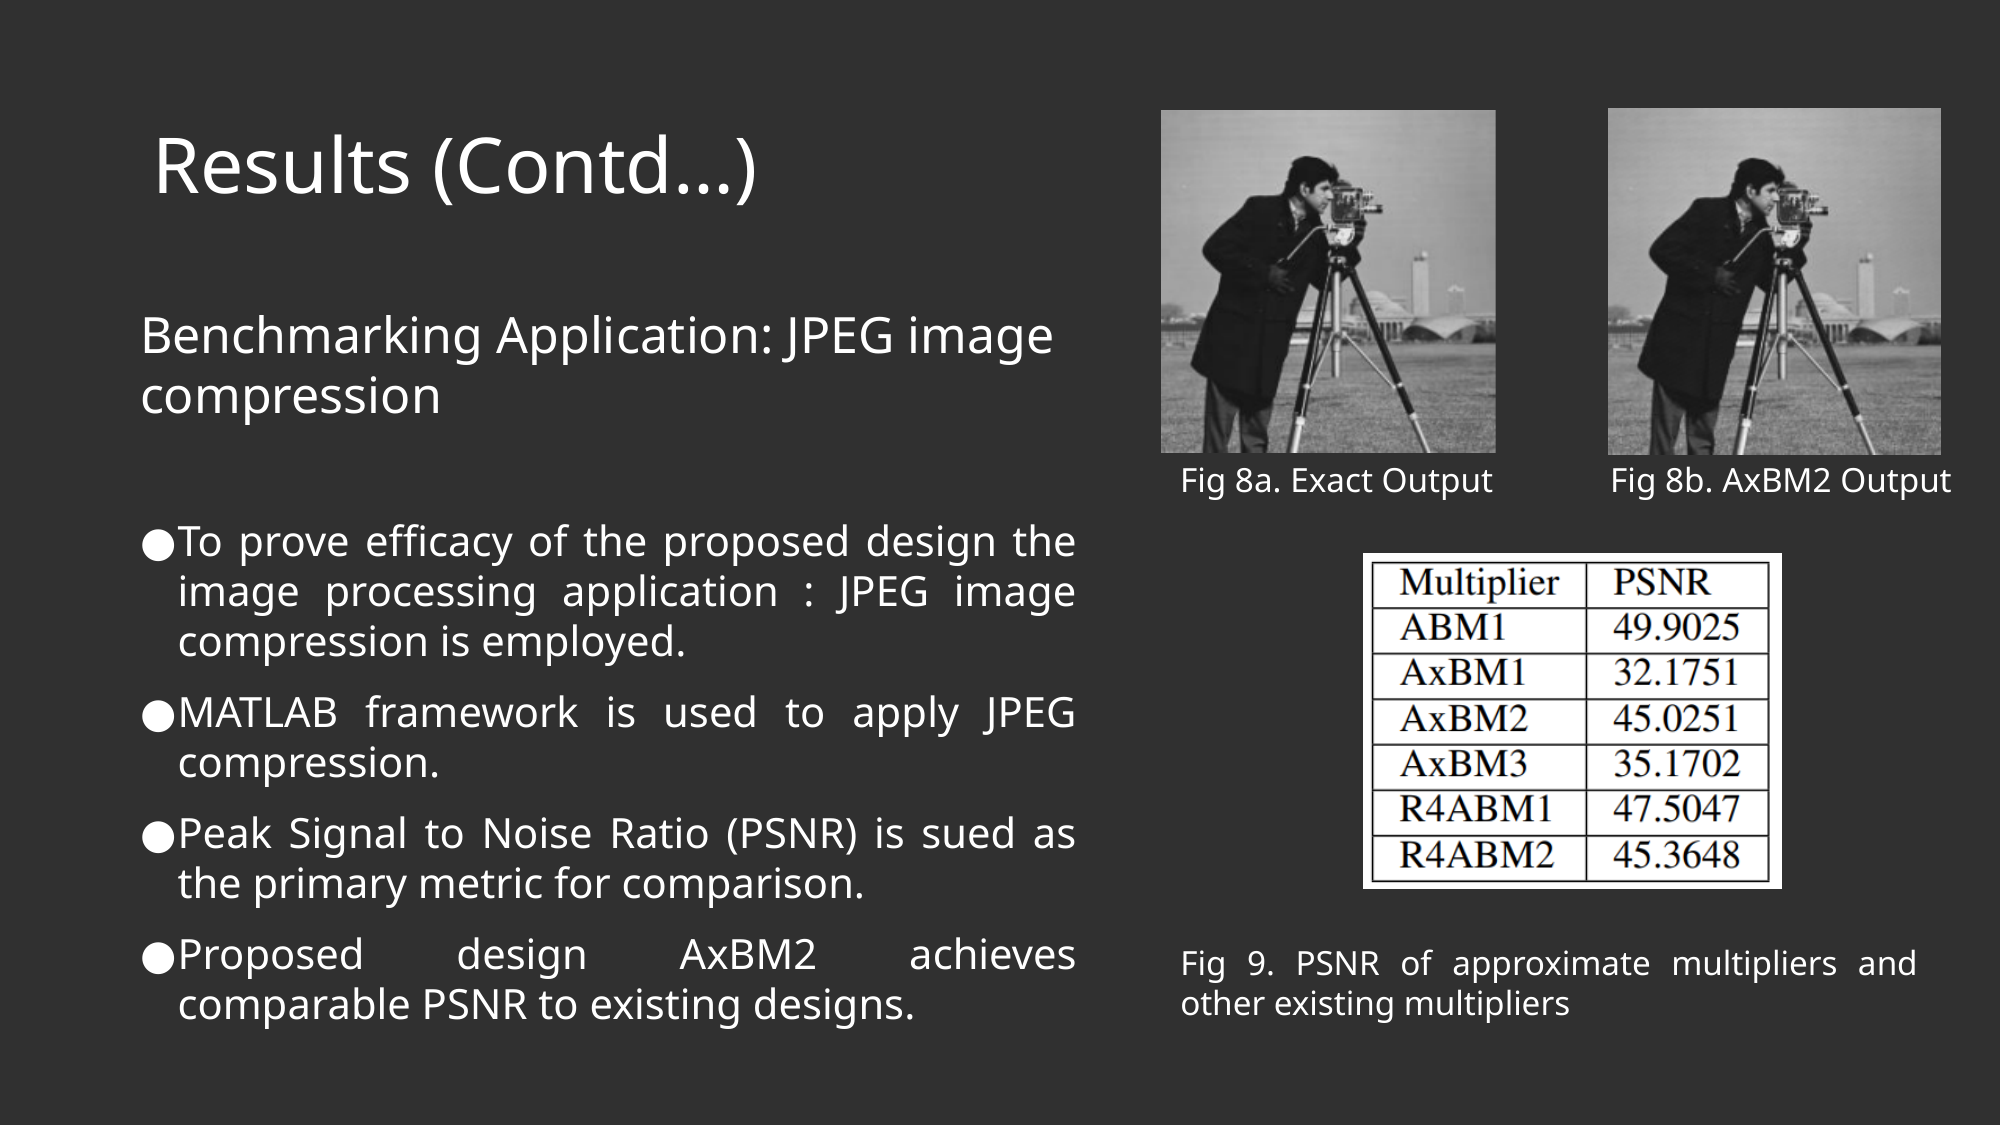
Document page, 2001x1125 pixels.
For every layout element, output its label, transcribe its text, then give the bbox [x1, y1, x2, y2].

picture [1363, 553, 1782, 889]
picture [1160, 110, 1496, 453]
text_box Fig 8b. AxBM2 Output [1581, 452, 1981, 508]
list Benchmarking Application: JPEG image compression To prove efficacy of the proposed design the image processing application : JPEG image compression is employed. MATLAB framework is used to apply JPEG compression. Peak Signal to Noise Ratio (PSNR) is sued as the primary metric for comparison. Proposed design AxBM2 achieves comparable PSNR to existing designs. [125, 295, 1092, 1064]
text_box Fig 9. PSNR of approximate multipliers and other existing multipliers [1165, 934, 1934, 1030]
picture [1607, 108, 1941, 455]
title Results (Contd…) [137, 59, 1863, 278]
text_box Fig 8a. Exact Output [1165, 452, 1535, 508]
